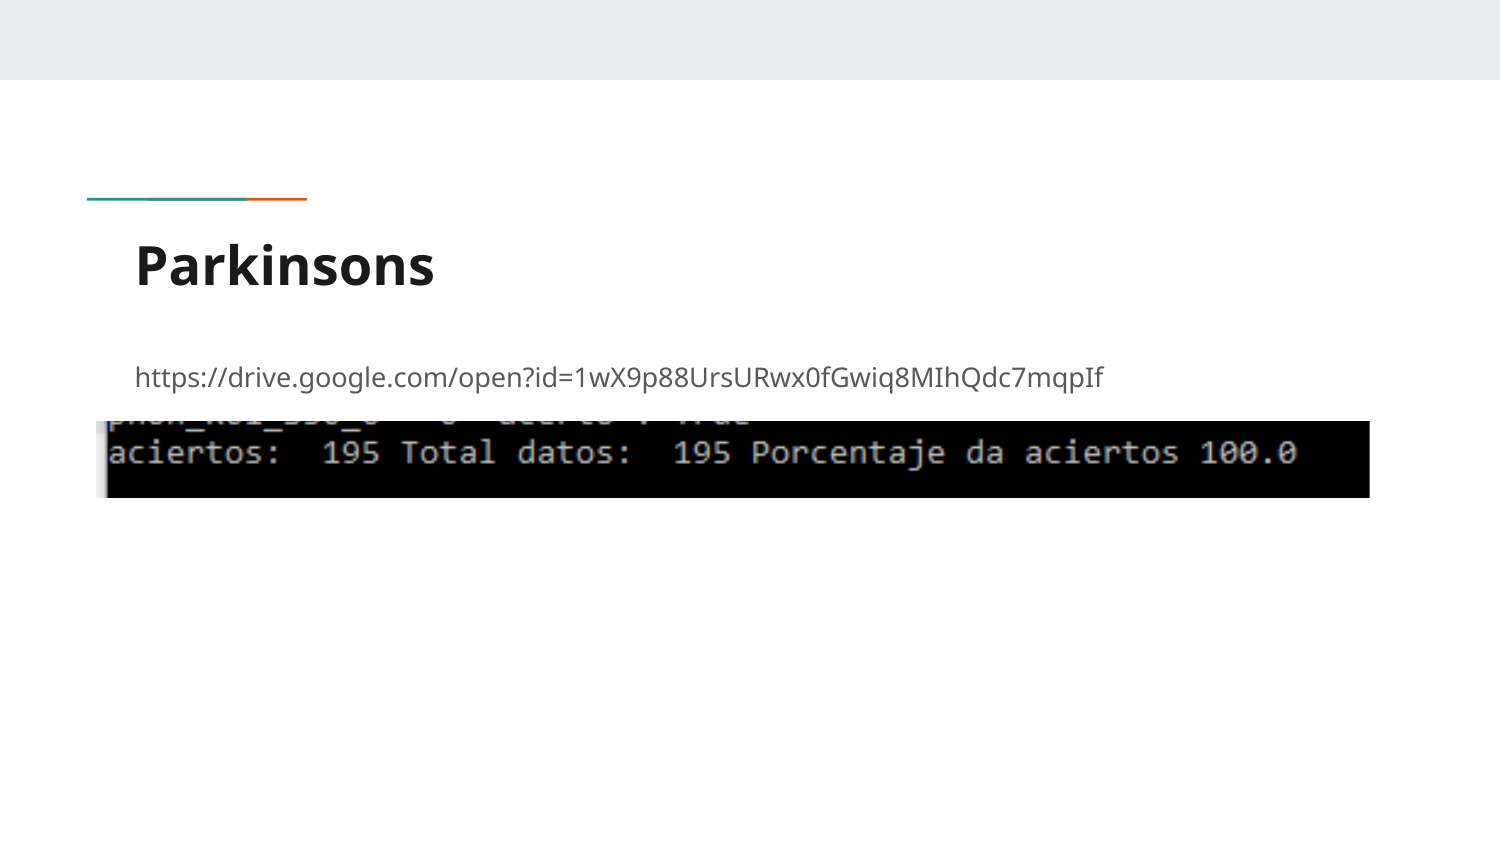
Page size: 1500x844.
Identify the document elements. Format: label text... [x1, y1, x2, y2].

picture [95, 421, 1370, 498]
list https://drive.google.com/open?id=1wX9p88UrsURwx0fGwiq8MIhQdc7mqpIf [119, 341, 1381, 498]
title Parkinsons [119, 216, 1381, 305]
